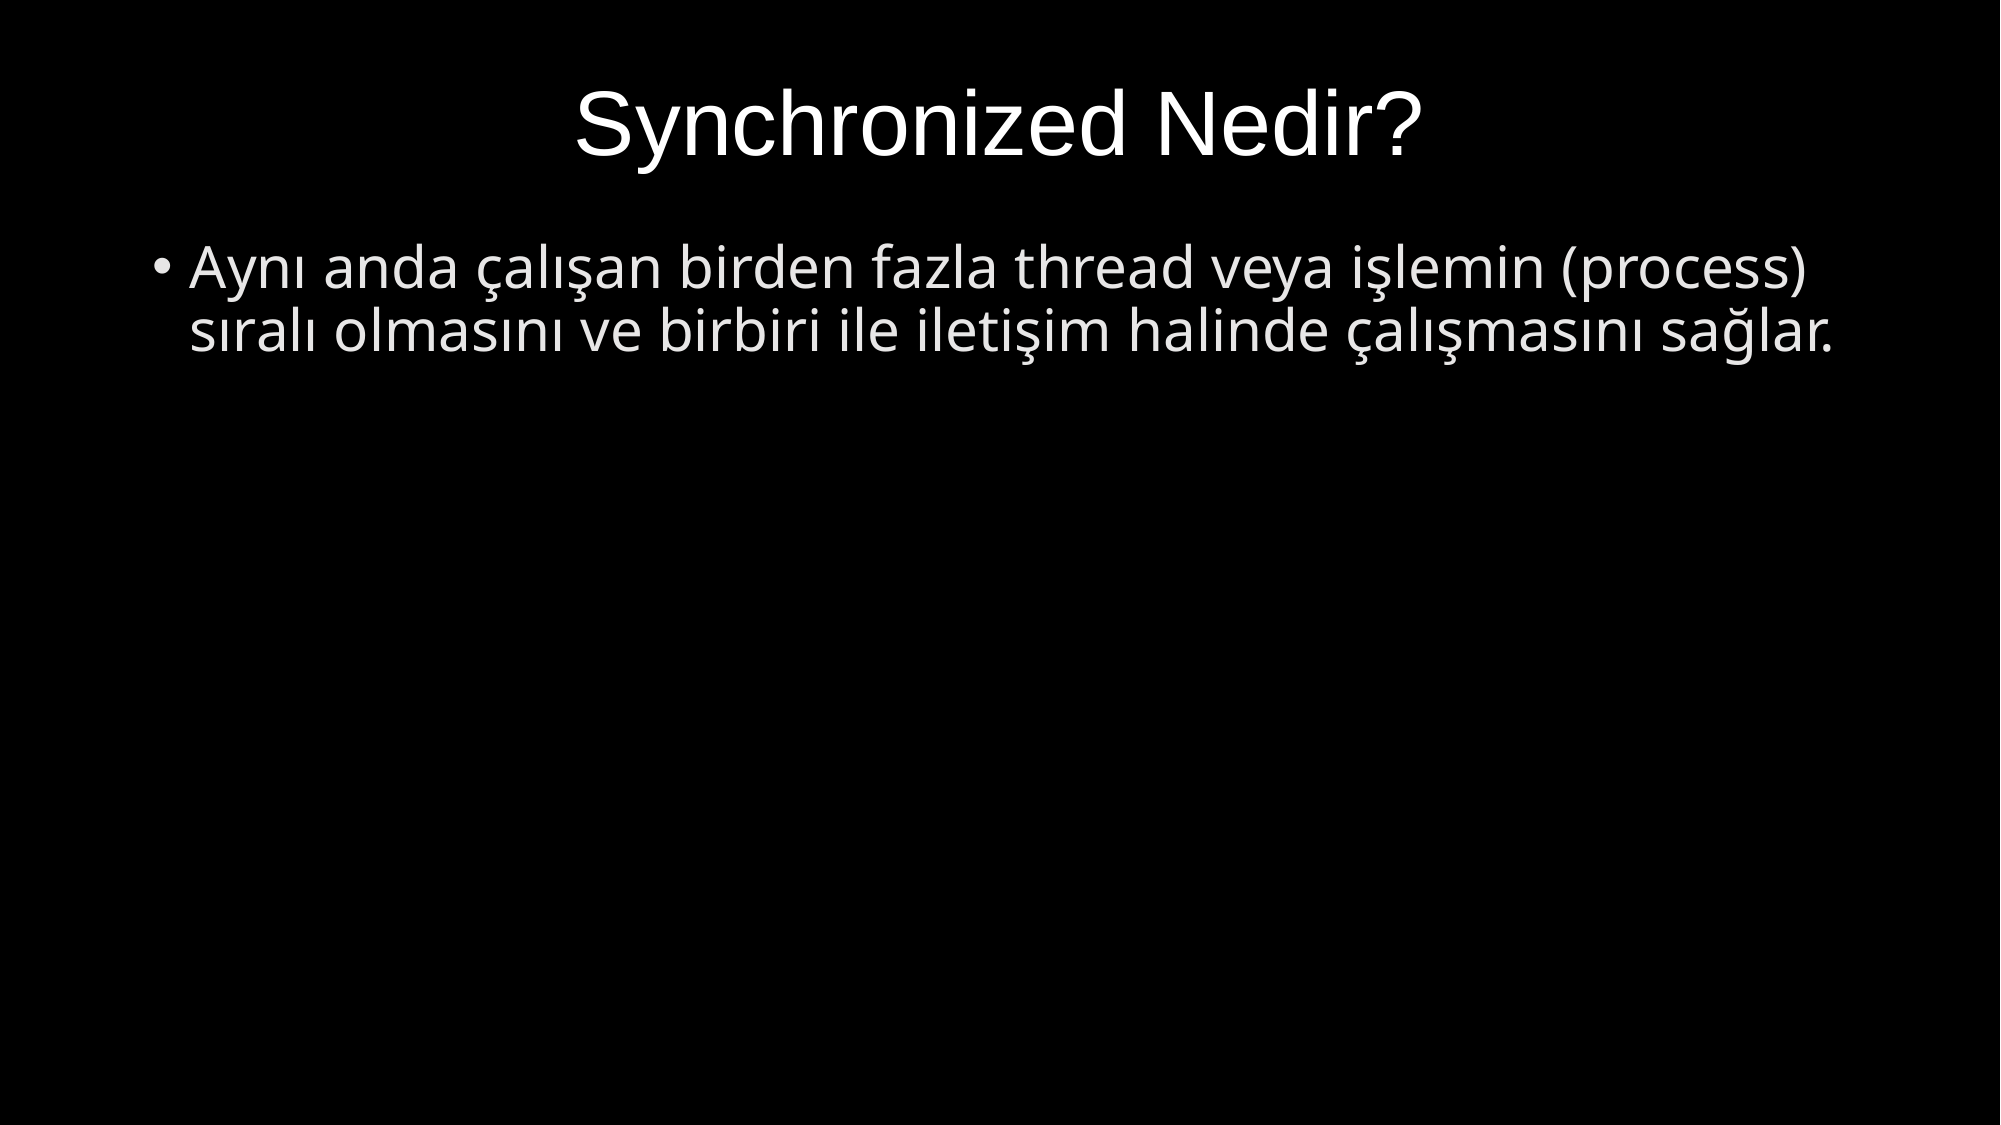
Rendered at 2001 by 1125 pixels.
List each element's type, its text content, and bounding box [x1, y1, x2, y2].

list Aynı anda çalışan birden fazla thread veya işlemin (process) sıralı olmasını ve birbiri ile iletişim halinde çalışmasını sağlar. [137, 230, 1863, 1044]
title Synchronized Nedir? [137, 59, 1863, 193]
